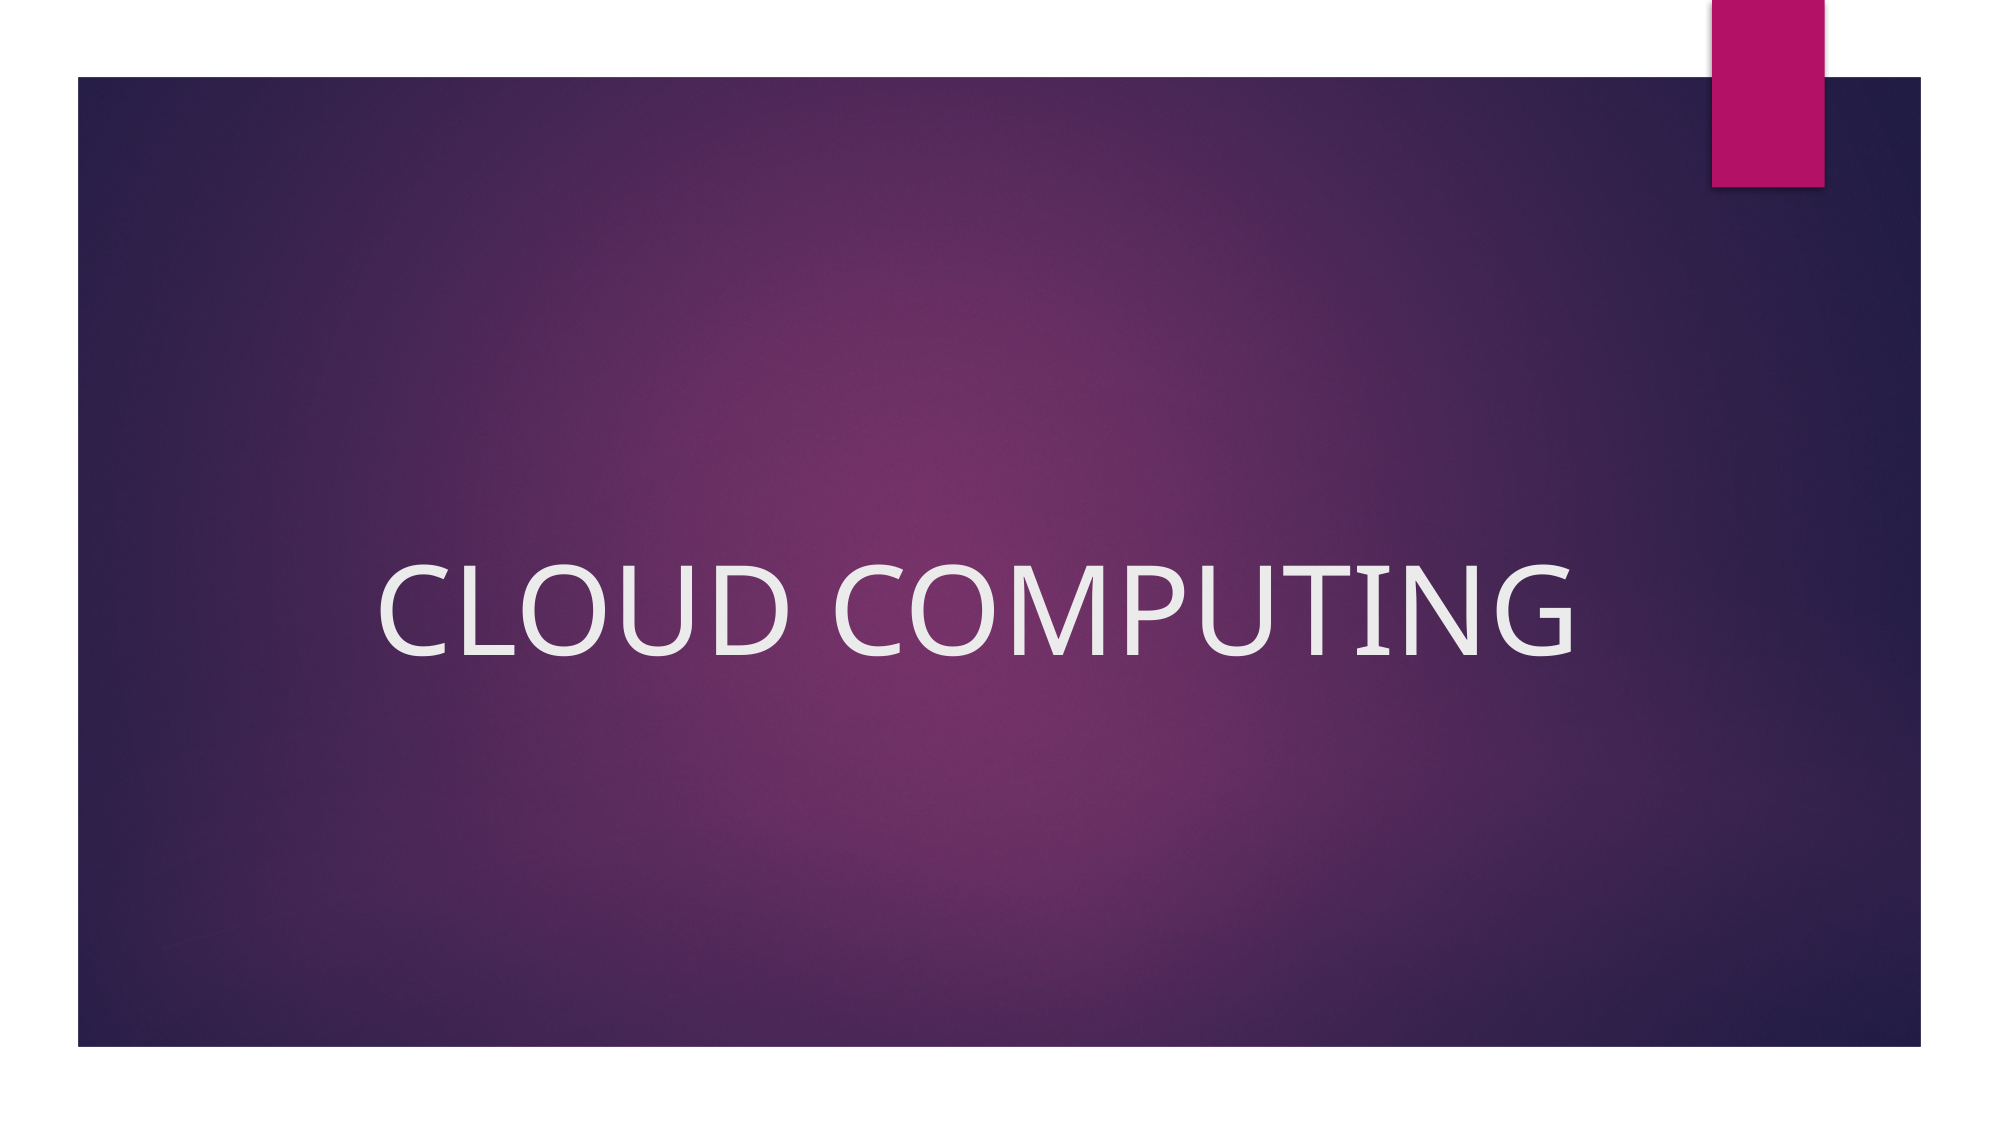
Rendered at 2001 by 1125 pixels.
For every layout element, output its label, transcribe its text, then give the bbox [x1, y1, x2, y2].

title CLOUD COMPUTING [253, 248, 1702, 688]
